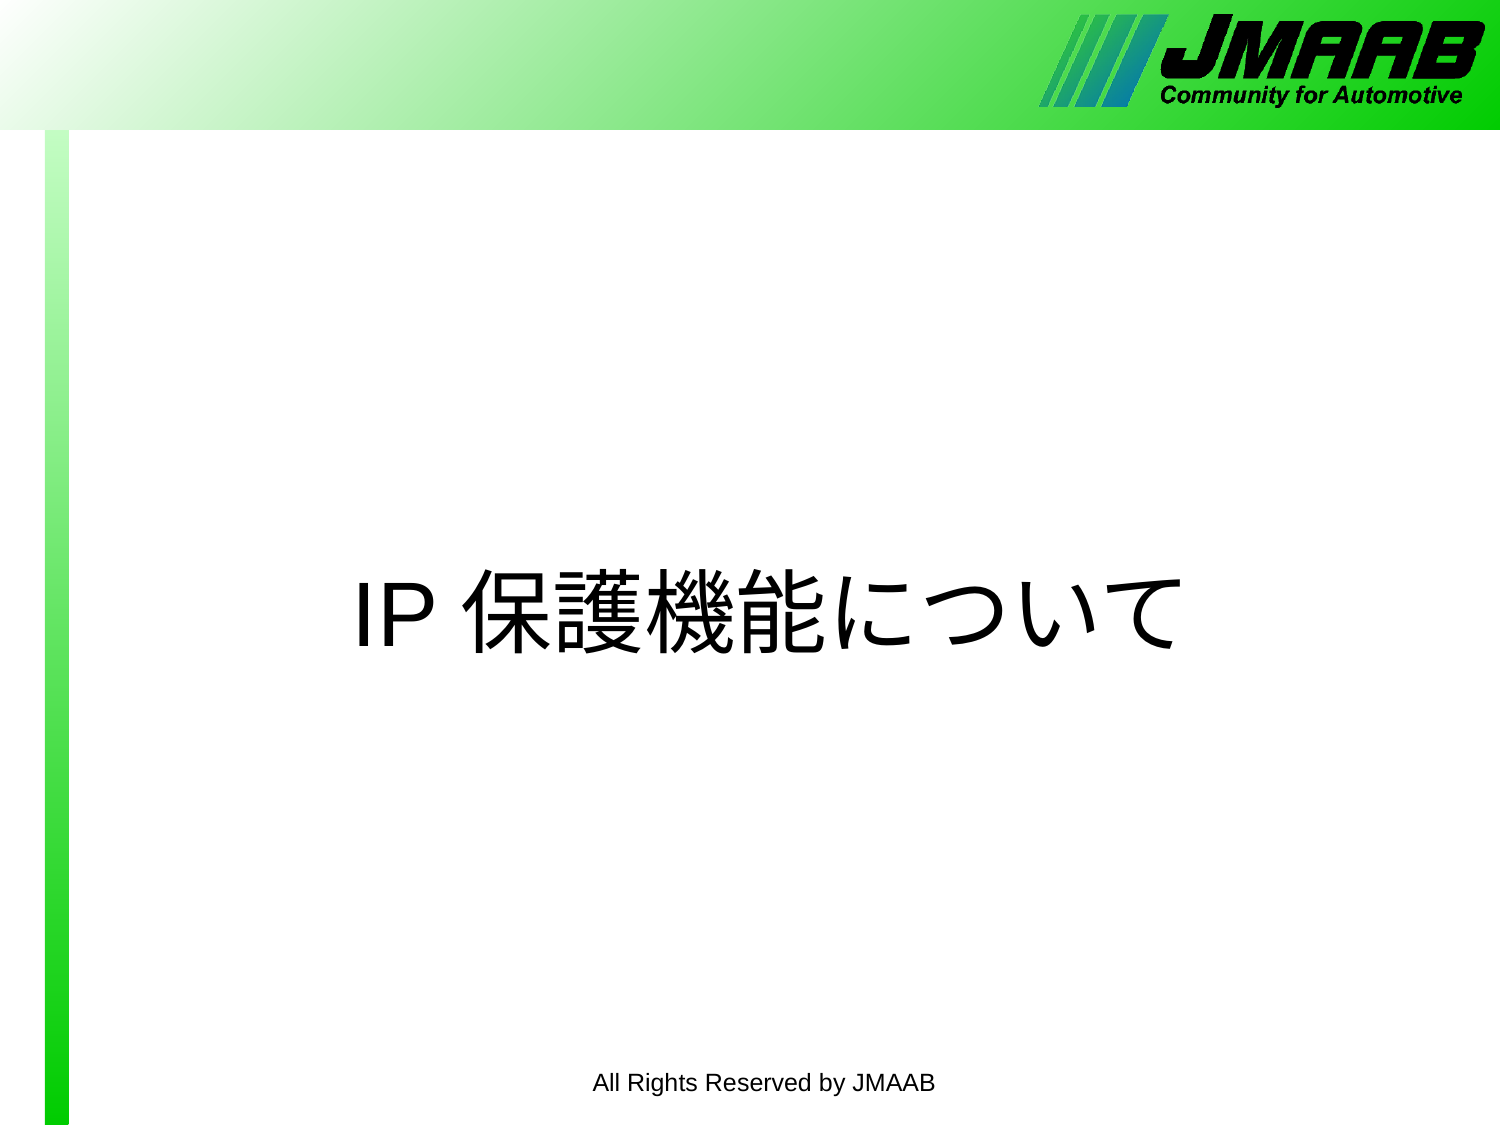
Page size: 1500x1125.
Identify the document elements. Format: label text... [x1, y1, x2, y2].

list IP保護機能について [96, 172, 1447, 1047]
picture [1036, 11, 1486, 109]
